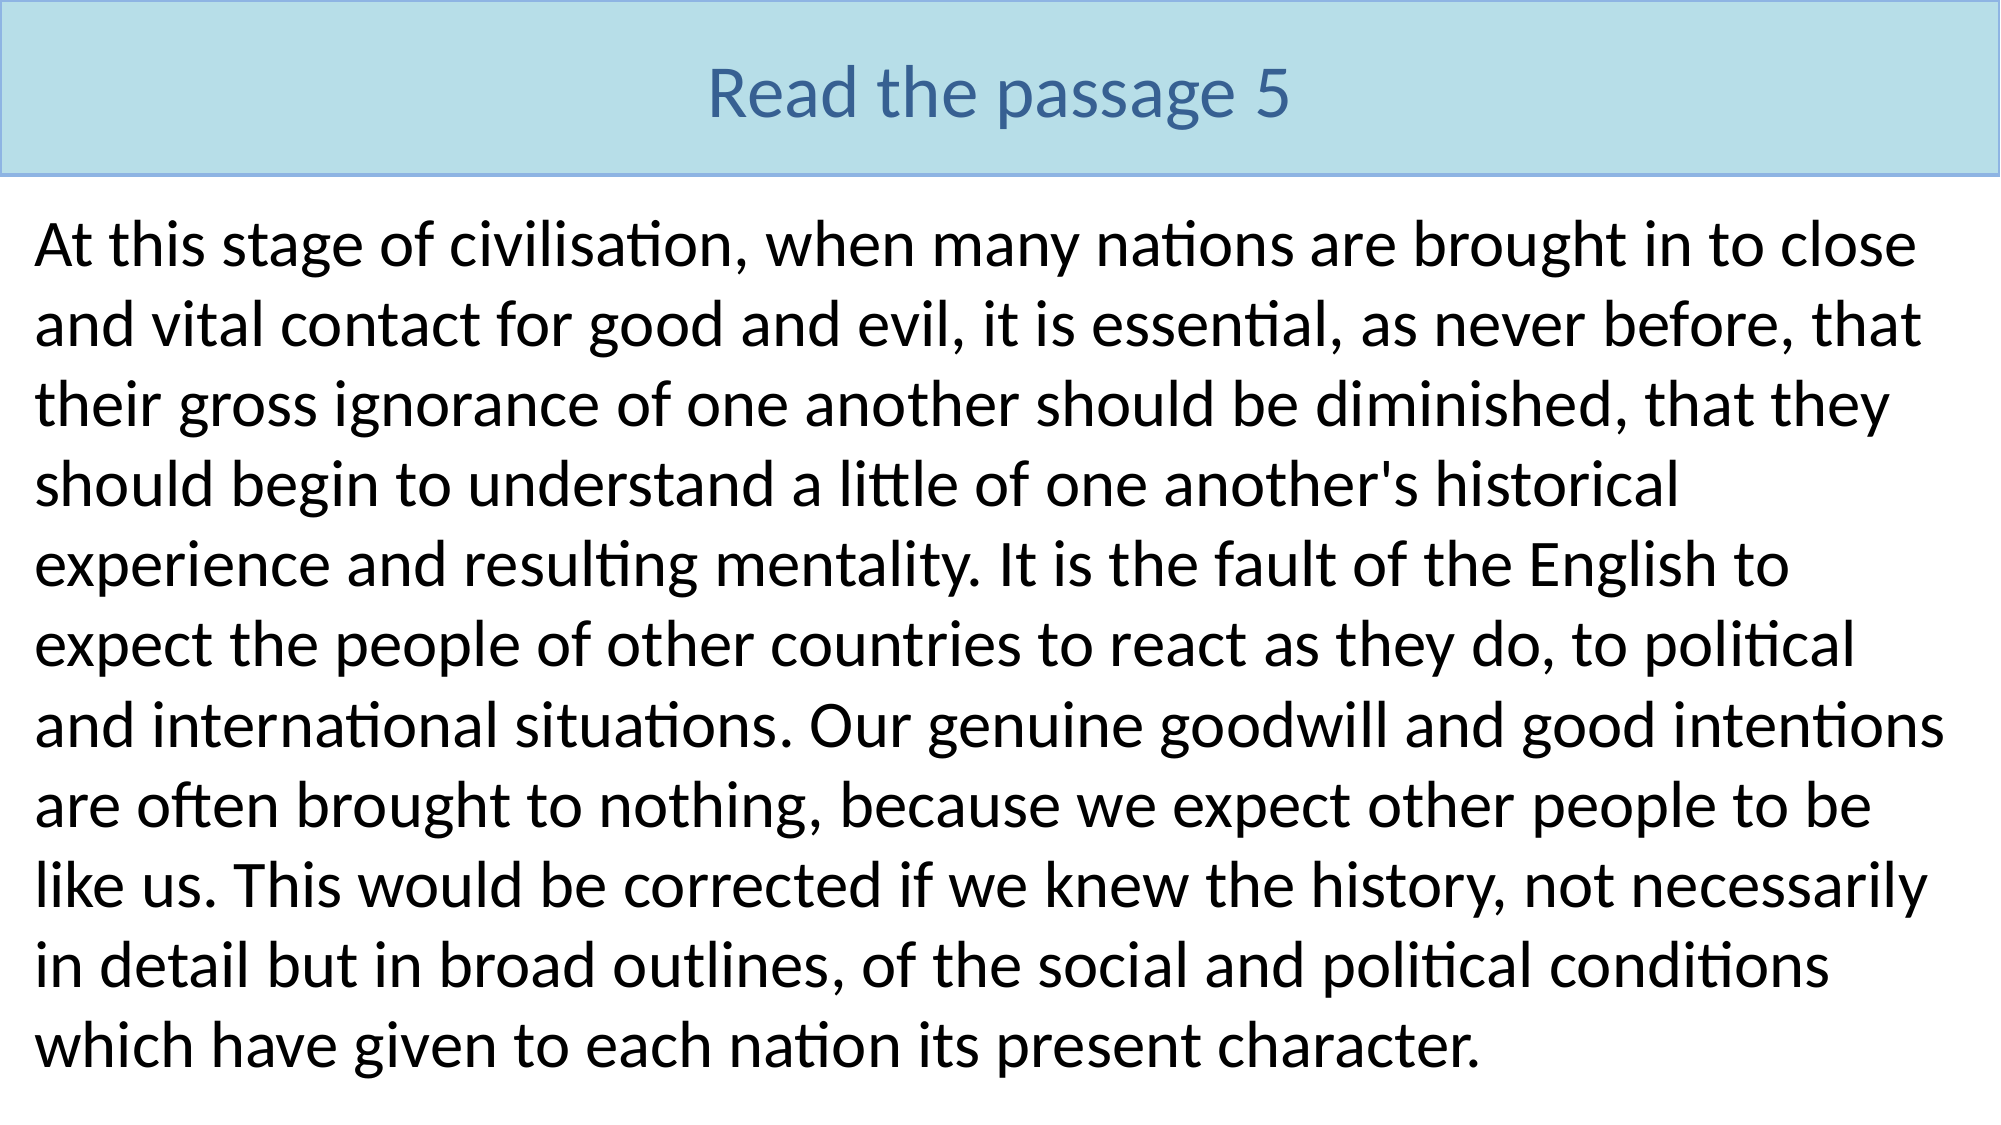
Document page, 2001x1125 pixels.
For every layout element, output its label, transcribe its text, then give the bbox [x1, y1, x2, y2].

text_box Read the passage 5 [0, 0, 2000, 177]
list At this stage of civilisation, when many nations are brought in to close and vital contact for good and evil, it is essential, as never before, that their gross ignorance of one another should be diminished, that they should begin to understand a little of one another's historical experience and resulting mentality. It is the fault of the English to expect the people of other countries to react as they do, to political and international situations. Our genuine goodwill and good intentions are often brought to nothing, because we expect other people to be like us. This would be corrected if we knew the history, not necessarily in detail but in broad outlines, of the social and political conditions which have given to each nation its present character. [19, 192, 1985, 1113]
